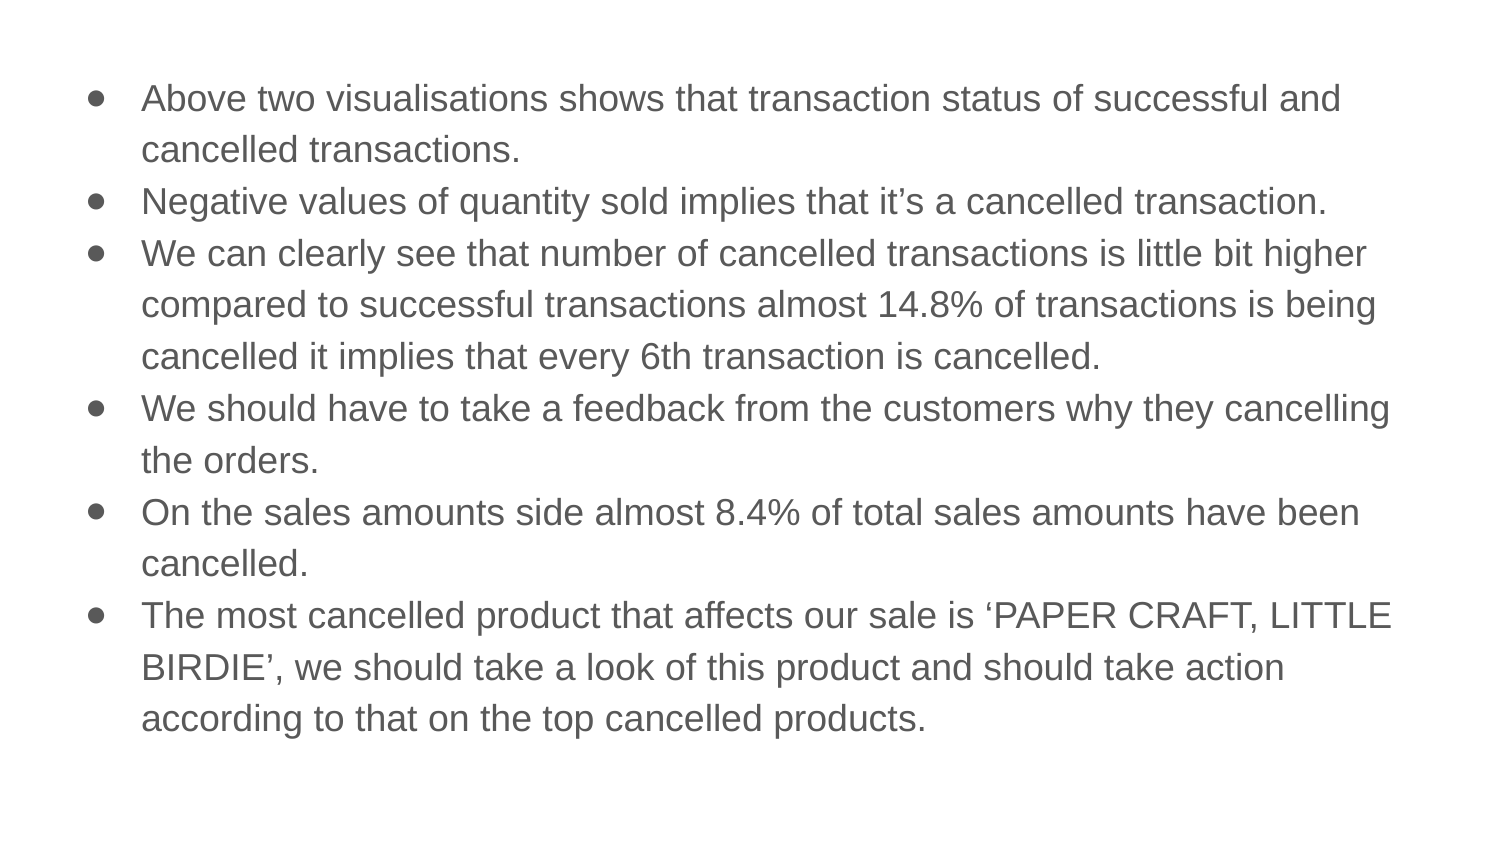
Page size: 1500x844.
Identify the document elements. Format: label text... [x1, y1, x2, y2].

list Above two visualisations shows that transaction status of successful and cancelled transactions. Negative values of quantity sold implies that it’s a cancelled transaction. We can clearly see that number of cancelled transactions is little bit higher compared to successful transactions almost 14.8% of transactions is being cancelled it implies that every 6th transaction is cancelled. We should have to take a feedback from the customers why they cancelling the orders. On the sales amounts side almost 8.4% of total sales amounts have been cancelled. The most cancelled product that affects our sale is ‘PAPER CRAFT, LITTLE BIRDIE’, we should take a look of this product and should take action according to that on the top cancelled products. [51, 51, 1449, 750]
